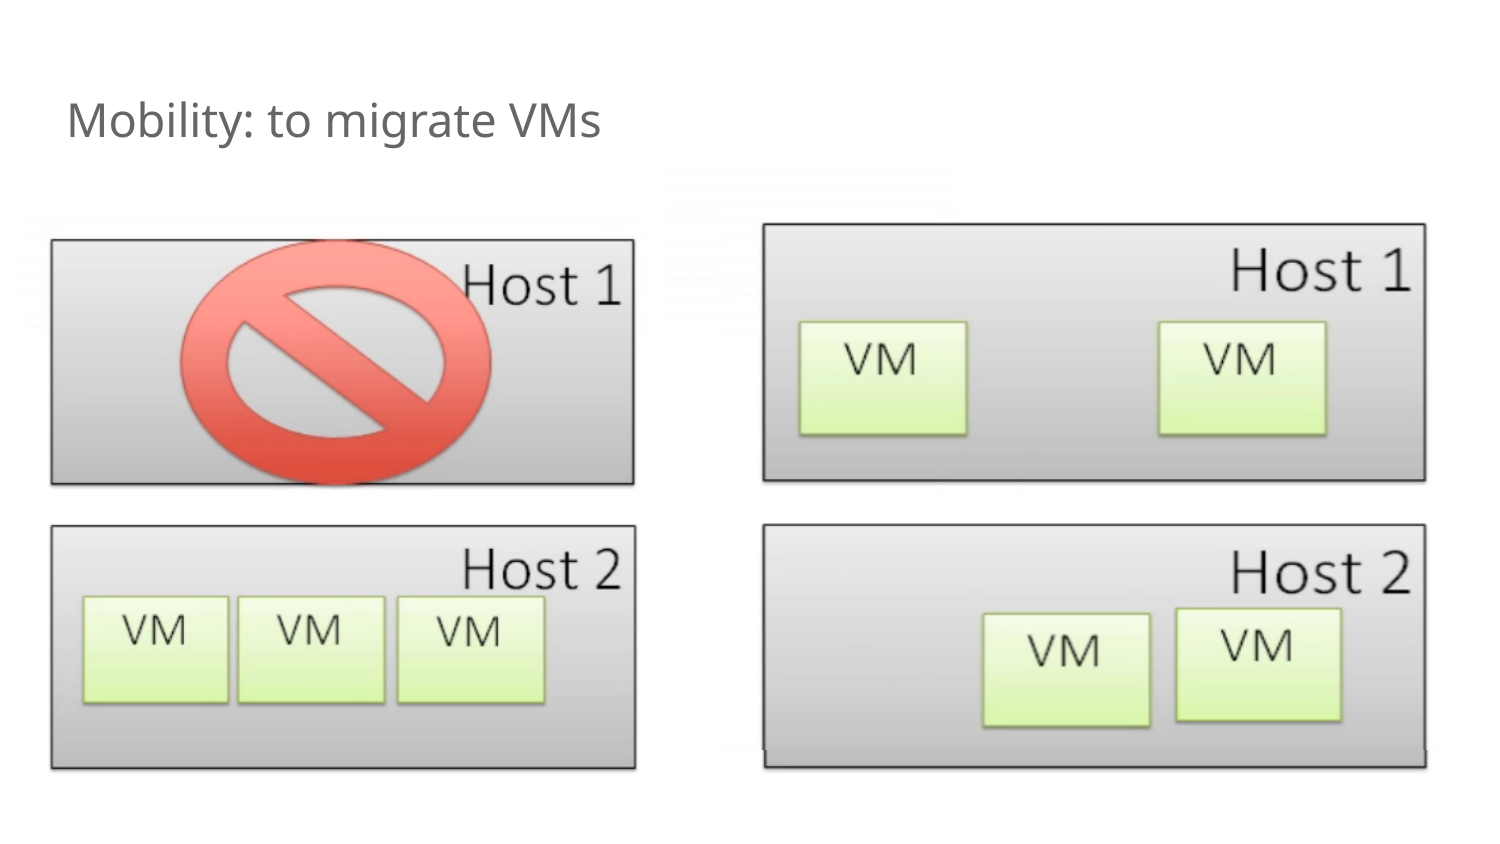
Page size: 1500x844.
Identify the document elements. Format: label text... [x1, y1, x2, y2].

title Mobility: to migrate VMs [51, 72, 1449, 167]
picture [665, 163, 1455, 774]
picture [19, 216, 651, 781]
